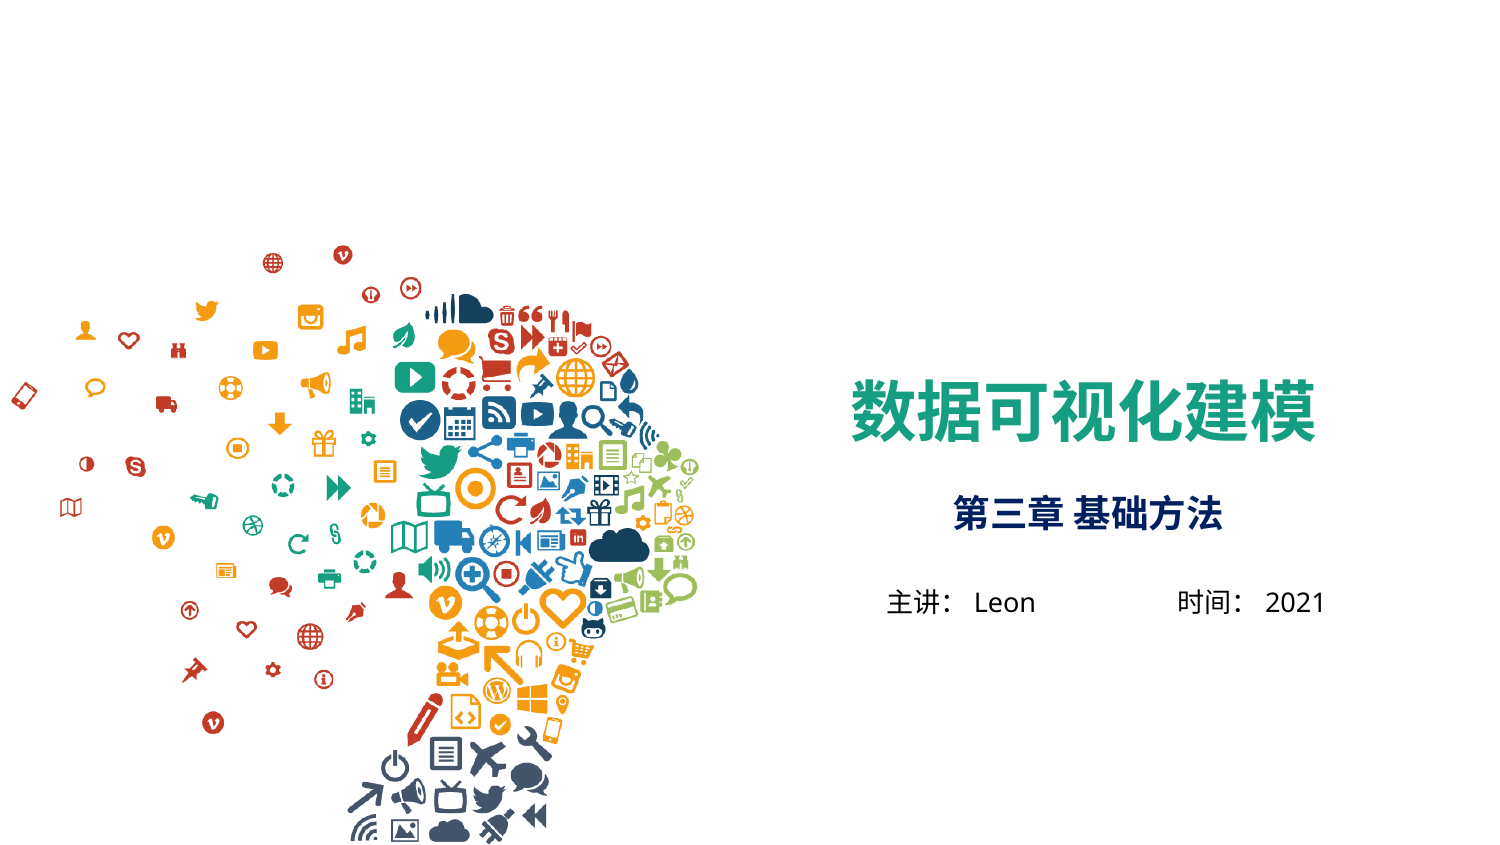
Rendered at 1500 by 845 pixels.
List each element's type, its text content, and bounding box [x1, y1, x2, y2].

text_box 第三章 基础方法 [715, 484, 1463, 541]
picture [0, 235, 715, 844]
text_box 数据可视化建模 [715, 363, 1463, 456]
text_box 主讲：Leon [874, 579, 1049, 624]
text_box 时间：2021 [1165, 579, 1339, 624]
